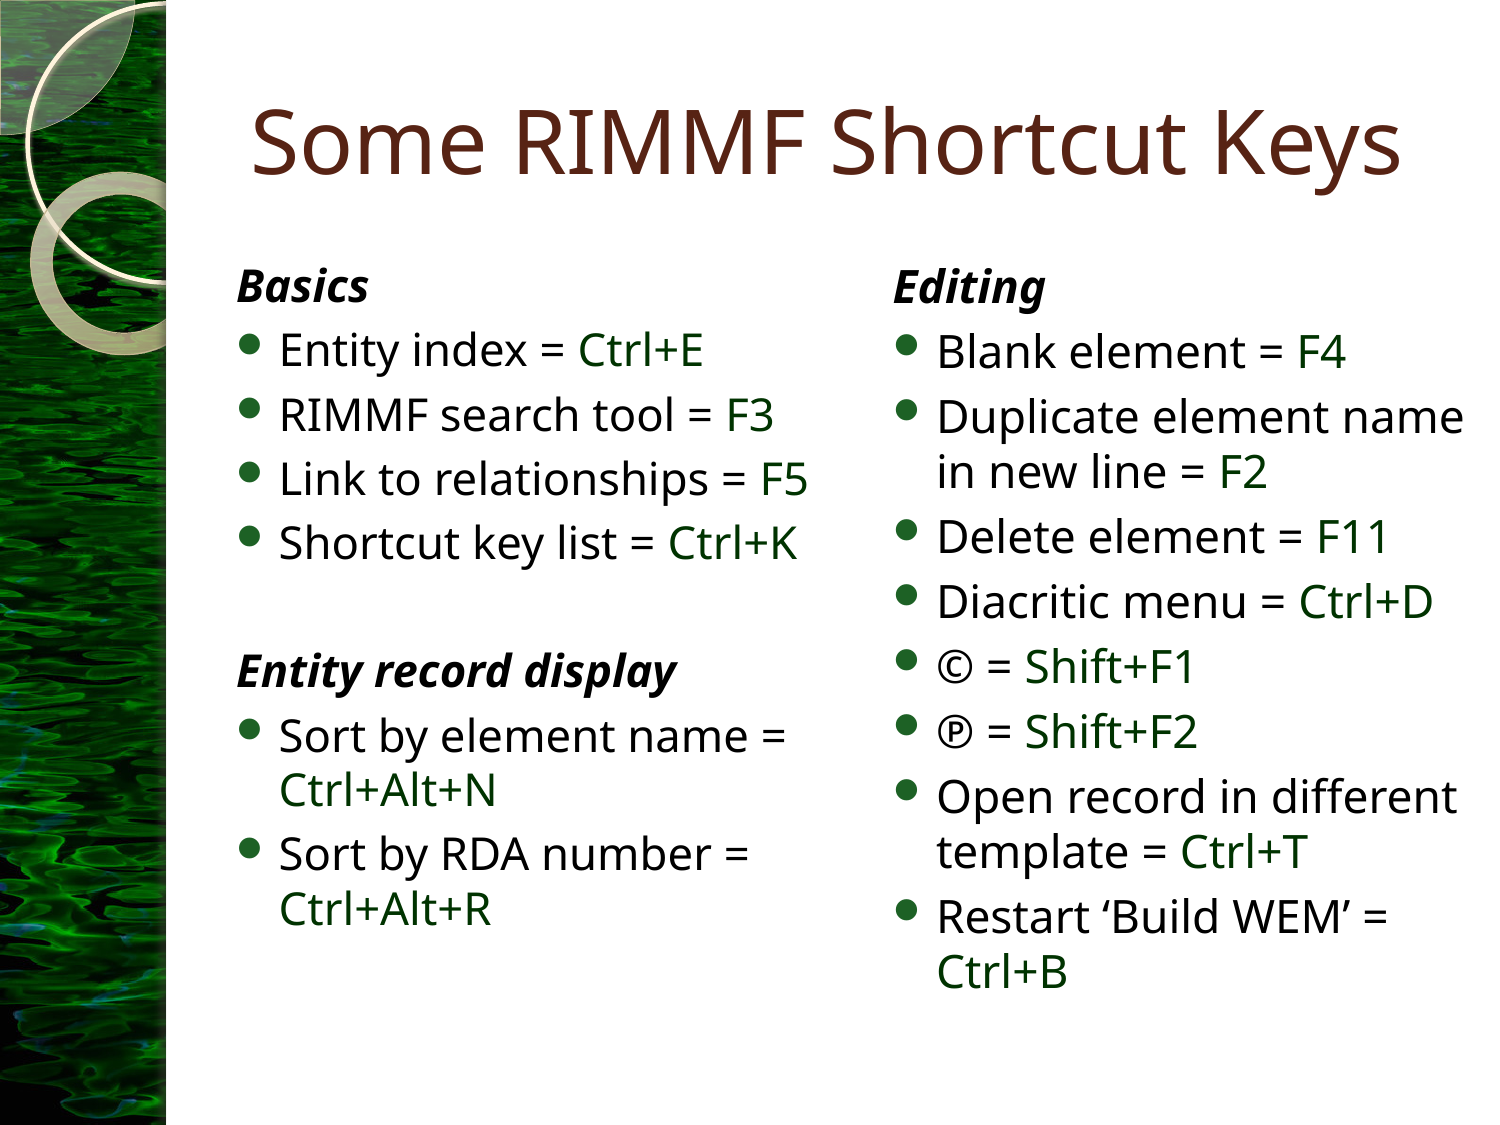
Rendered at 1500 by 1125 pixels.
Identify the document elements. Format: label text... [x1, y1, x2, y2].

picture [62, 195, 160, 280]
picture [136, 0, 164, 4]
title Some RIMMF Shortcut Keys [235, 45, 1466, 233]
picture [32, 13, 160, 207]
picture [0, 134, 166, 1125]
picture [53, 241, 160, 332]
list Editing Blank element = F4 Duplicate element name in new line = F2 Delete element = F11 Diacritic menu = Ctrl+D © = Shift+F1 ℗ = Shift+F2 Open record in different template = Ctrl+T Restart ‘Build WEM’ = Ctrl+B [865, 249, 1500, 1015]
list Basics Entity index = Ctrl+E RIMMF search tool = F3 Link to relationships = F5 Shortcut key list = Ctrl+K Entity record display Sort by element name = Ctrl+Alt+N Sort by RDA number = Ctrl+Alt+R [208, 249, 836, 1015]
